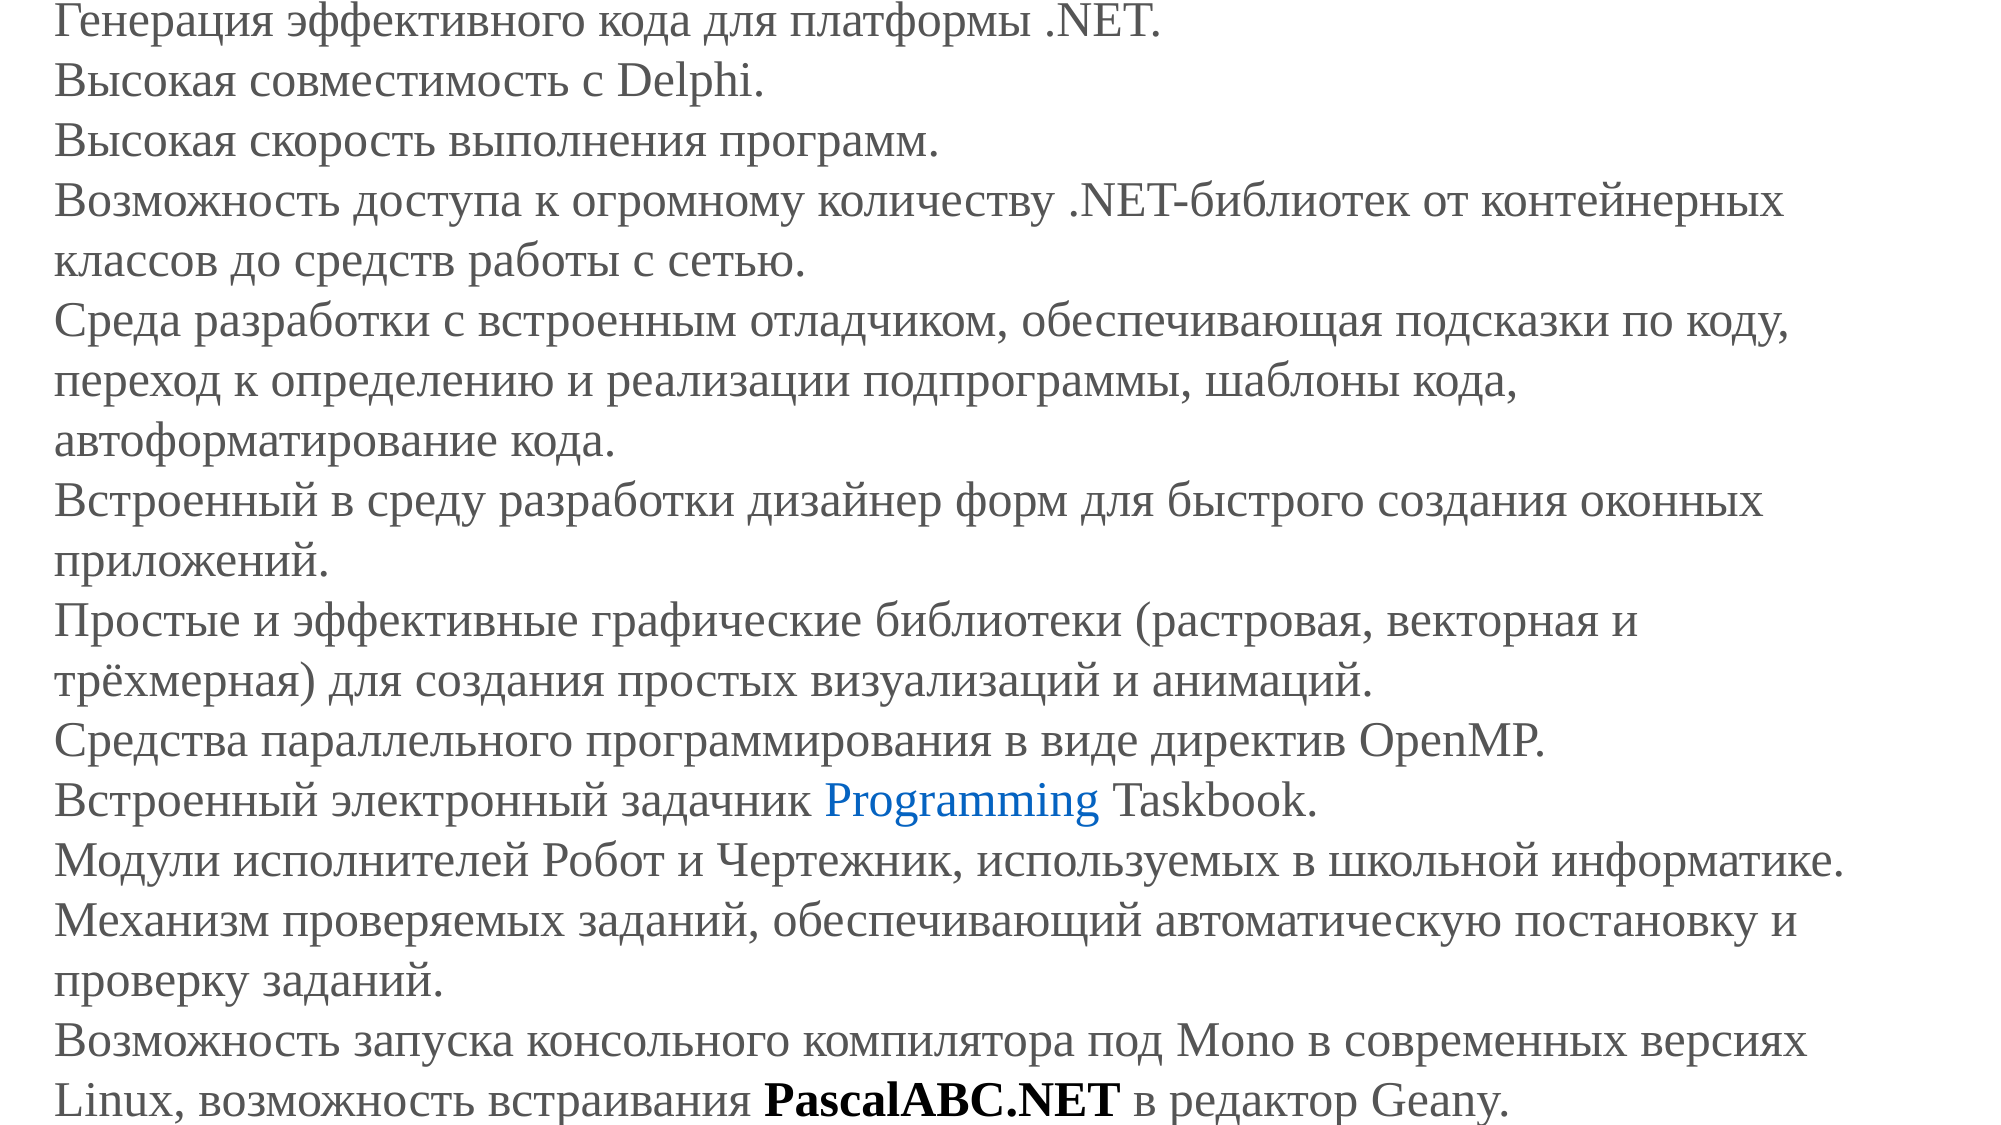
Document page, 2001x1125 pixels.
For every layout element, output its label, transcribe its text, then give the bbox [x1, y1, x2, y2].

text_box Генерация эффективного кода для платформы .NET. Высокая совместимость с Delphi. Высокая скорость выполнения программ. Возможность доступа к огромному количеству .NET-библиотек от контейнерных классов до средств работы с сетью. Среда разработки с встроенным отладчиком, обеспечивающая подсказки по коду, переход к определению и реализации подпрограммы, шаблоны кода, автоформатирование кода. Встроенный в среду разработки дизайнер форм для быстрого создания оконных приложений. Простые и эффективные графические библиотеки (растровая, векторная и трёхмерная) для создания простых визуализаций и анимаций. Средства параллельного программирования в виде директив OpenMP. Встроенный электронный задачник Programming Taskbook. Модули исполнителей Робот и Чертежник, используемых в школьной информатике. Механизм проверяемых заданий, обеспечивающий автоматическую постановку и проверку заданий. Возможность запуска консольного компилятора под Mono в современных версиях Linux, возможность встраивания PascalABC.NET в редактор Geany. [0, 0, 1902, 1125]
